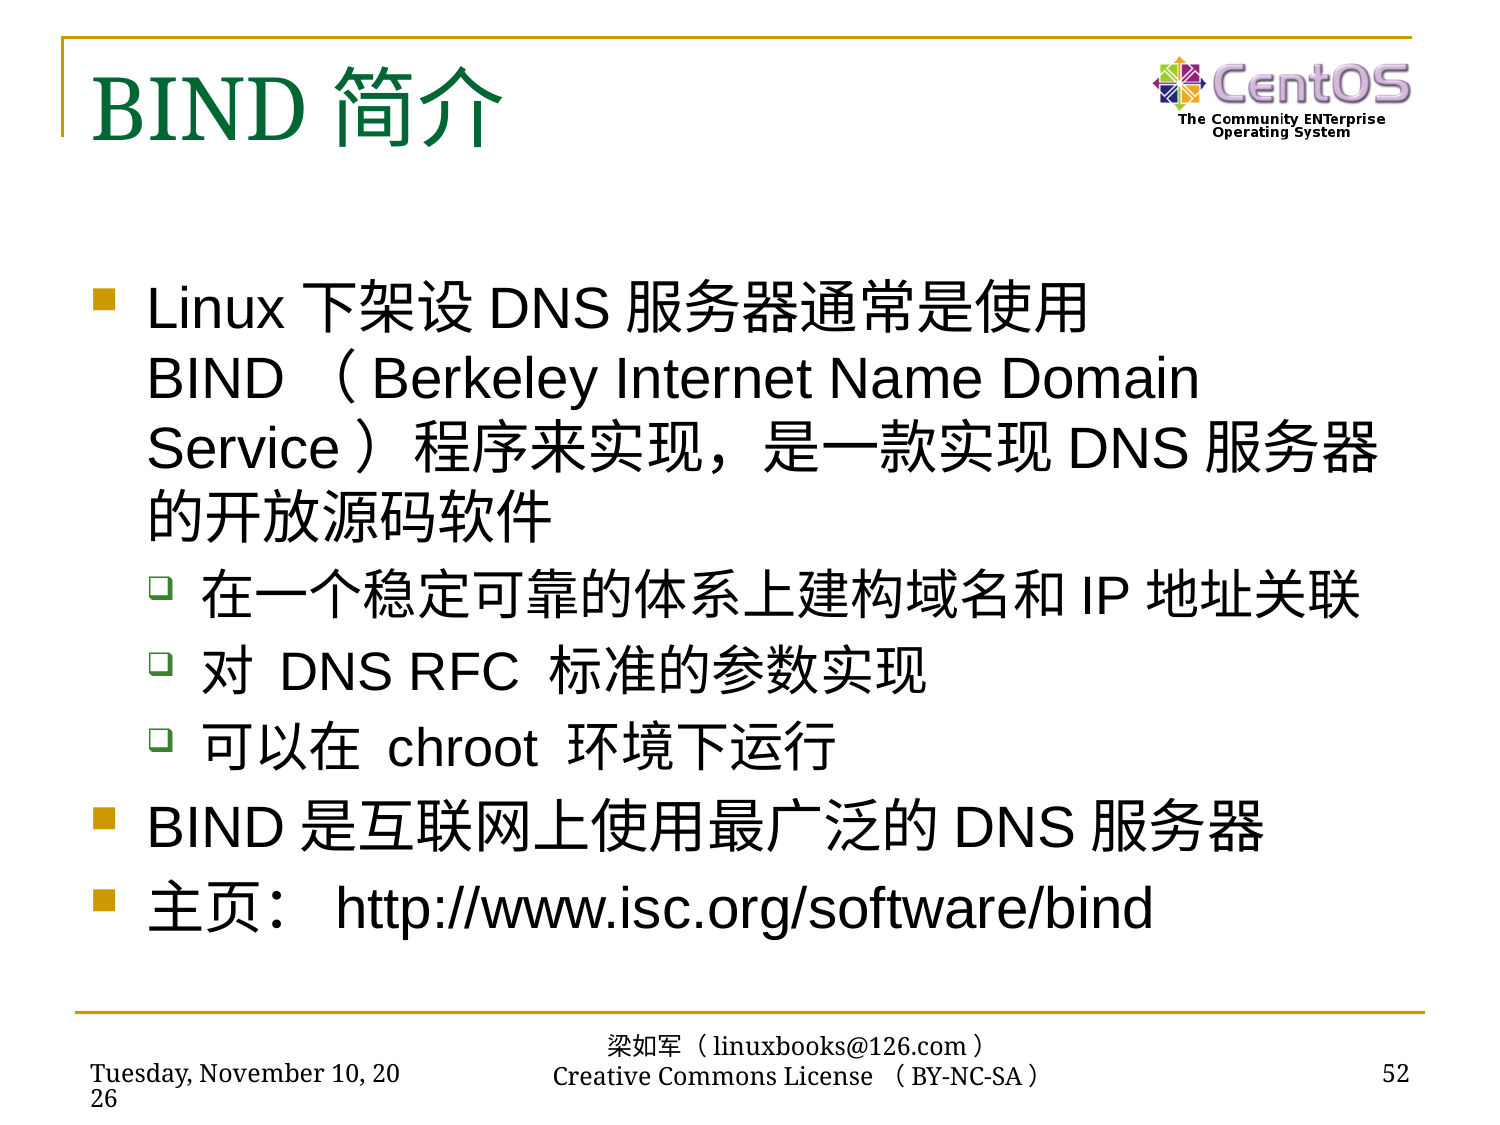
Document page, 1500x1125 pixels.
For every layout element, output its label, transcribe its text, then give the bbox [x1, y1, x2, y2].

footer 梁如军（linuxbooks@126.com） Creative Commons License（BY-NC-SA） [359, 1022, 1247, 1099]
slide_number 52 [1074, 1023, 1426, 1100]
title BIND简介 [74, 45, 1426, 233]
list Linux下架设DNS服务器通常是使用 BIND（Berkeley Internet Name Domain Service）程序来实现，是一款实现DNS服务器的开放源码软件 在一个稳定可靠的体系上建构域名和IP地址关联 对 DNS RFC 标准的参数实现 可以在 chroot 环境下运行 BIND是互联网上使用最广泛的DNS服务器 主页：http://www.isc.org/software/bind [74, 262, 1426, 1006]
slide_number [74, 1023, 426, 1100]
